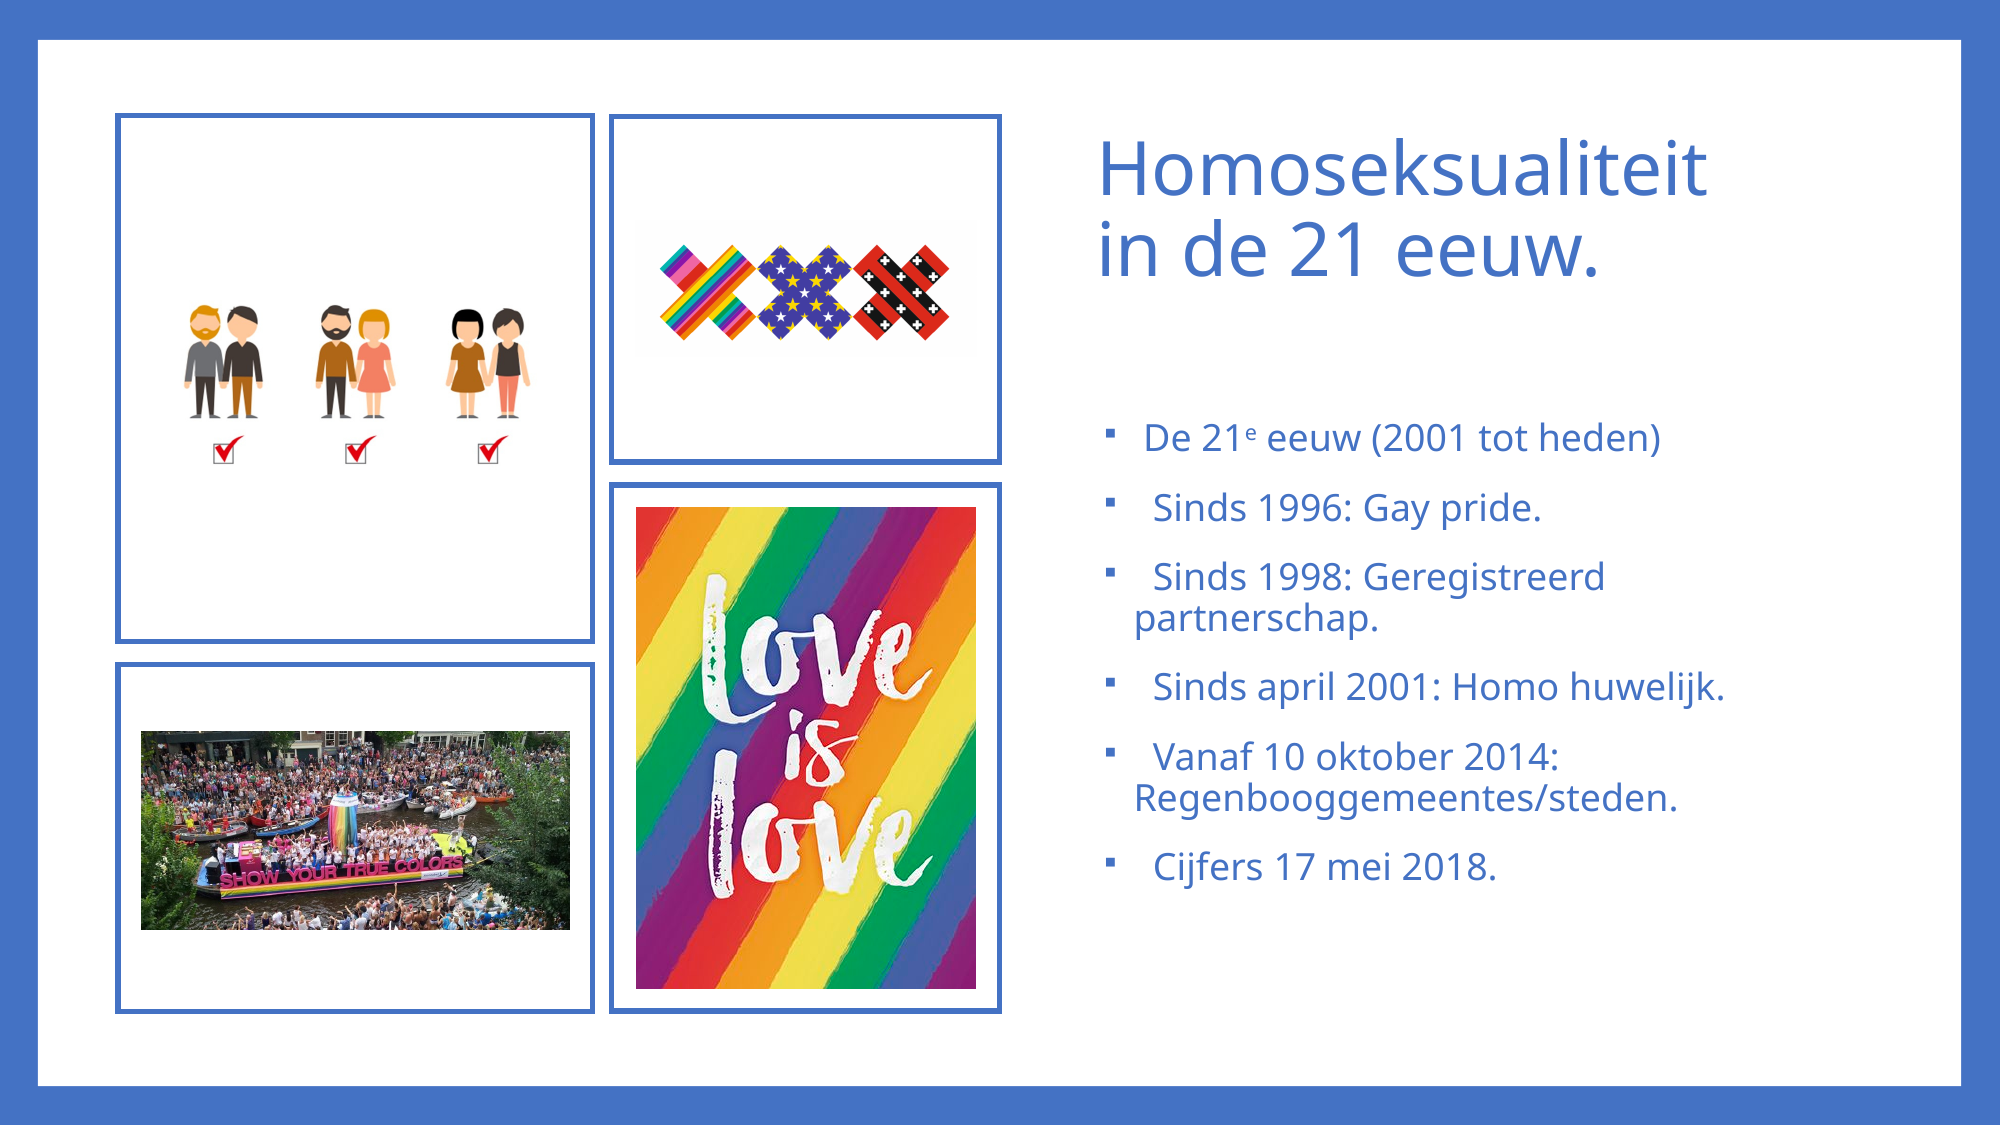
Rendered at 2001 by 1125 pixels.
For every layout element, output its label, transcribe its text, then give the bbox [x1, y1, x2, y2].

picture [140, 730, 570, 930]
picture [140, 252, 570, 505]
text_box [116, 663, 594, 1013]
text_box [610, 115, 1001, 464]
title Homoseksualiteit in de 21 eeuw. [1080, 99, 1808, 323]
text_box [610, 483, 1001, 1013]
picture [636, 507, 976, 989]
list De 21e eeuw (2001 tot heden) Sinds 1996: Gay pride. Sinds 1998: Geregistreerd partnerschap. Sinds april 2001: Homo huwelijk. Vanaf 10 oktober 2014: Regenbooggemeentes/steden. Cijfers 17 mei 2018. [1080, 337, 1808, 1000]
picture [635, 219, 977, 358]
text_box [116, 114, 594, 643]
